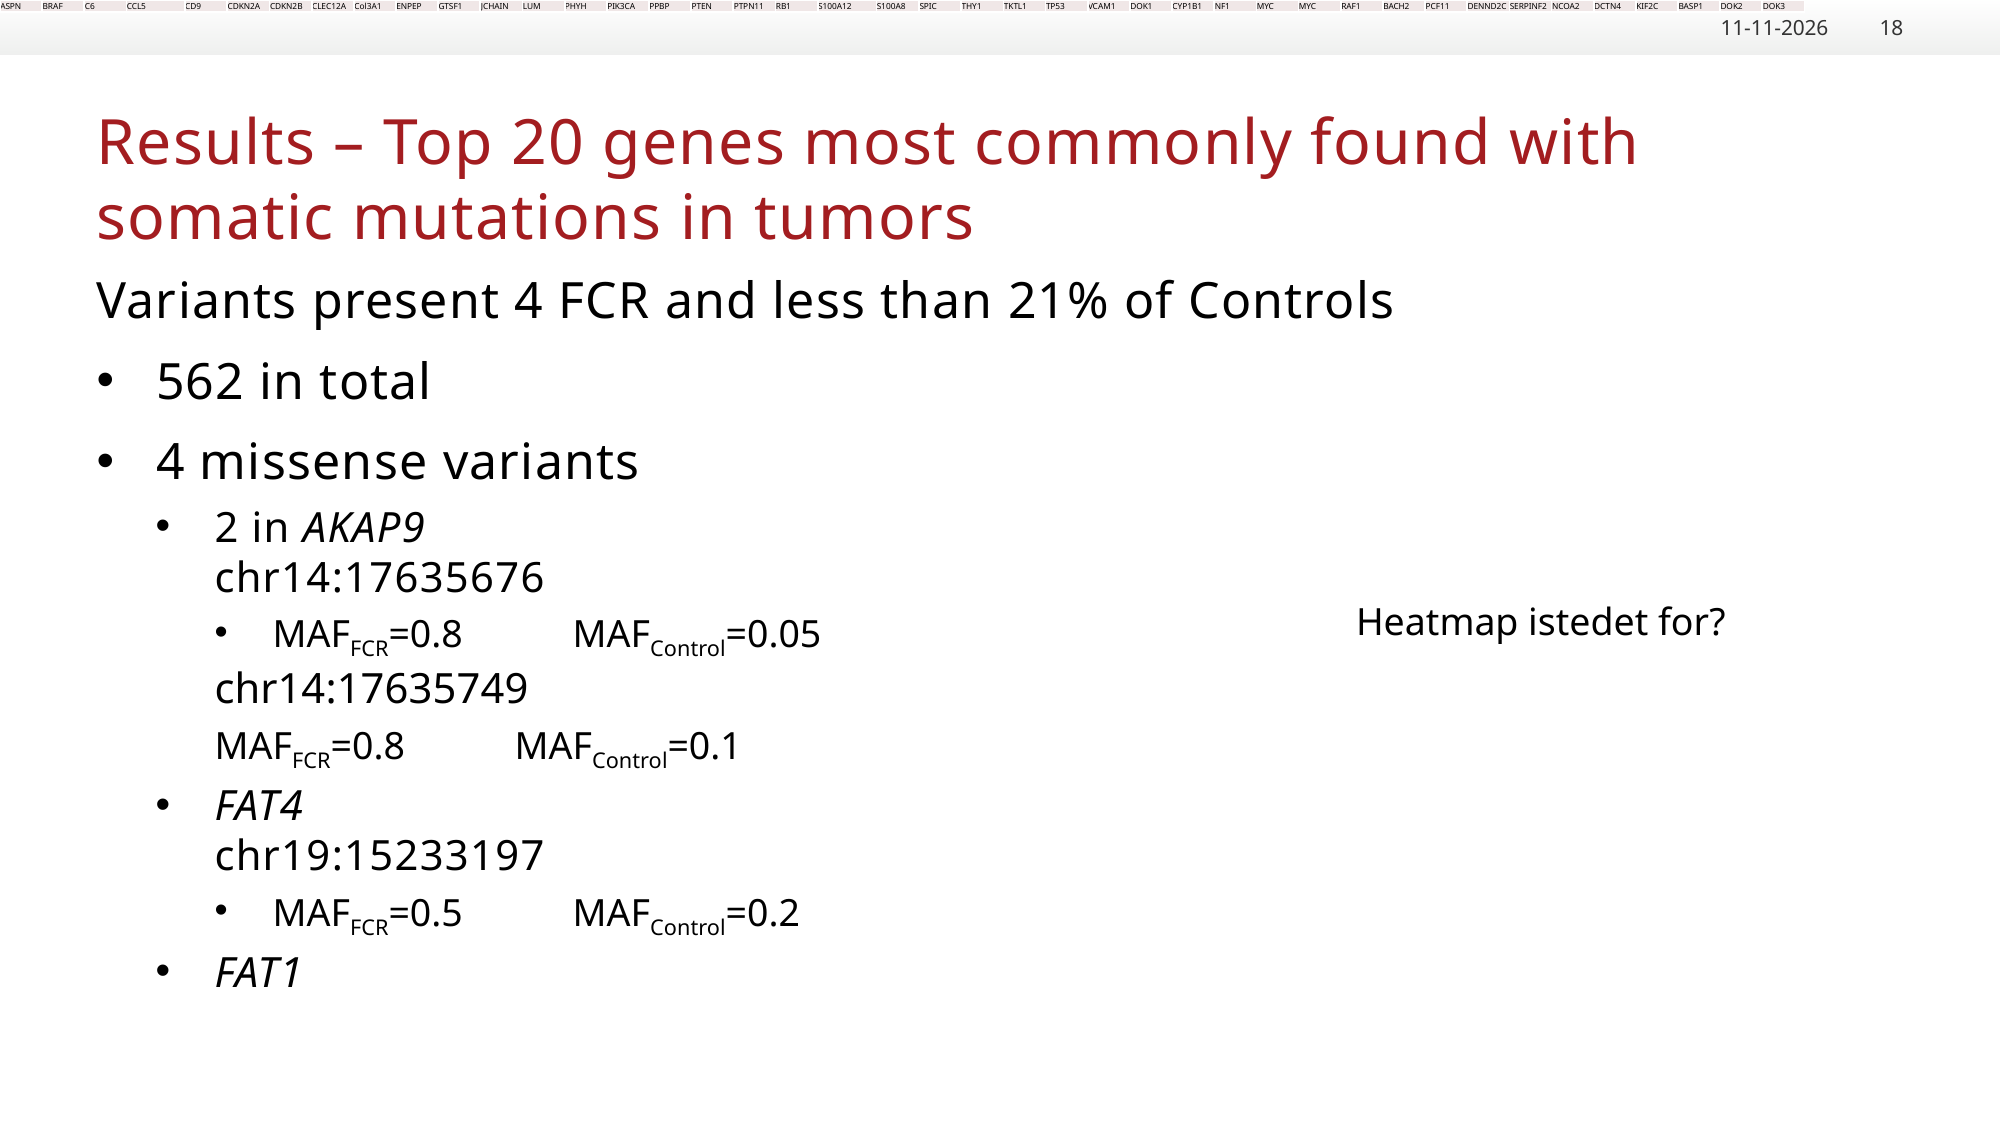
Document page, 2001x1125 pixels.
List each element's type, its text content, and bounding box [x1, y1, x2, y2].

list Variants present 4 FCR and less than 21% of Controls 562 in total 4 missense variants 2 in AKAP9 chr14:17635676 MAFFCR=0.8 MAFControl=0.05 chr14:17635749 MAFFCR=0.8 MAFControl=0.1 FAT4 chr19:15233197 MAFFCR=0.5 MAFControl=0.2 FAT1 [96, 268, 1904, 1036]
table_header ENPEP [397, 1, 437, 11]
table_header LUM [523, 1, 564, 11]
table_header CD9 [186, 1, 226, 11]
table_header DOK2 [1721, 1, 1761, 11]
table_header KIF2C [1637, 1, 1677, 11]
table_header S100A12 [819, 1, 876, 11]
table_header RB1 [776, 1, 817, 11]
table_header NF1 [1215, 1, 1256, 11]
table_header PTEN [692, 1, 732, 11]
slide_number 18 [1840, 14, 1904, 43]
table_header DOK3 [1763, 1, 1804, 11]
table_header THY1 [962, 1, 1003, 11]
table_header Col3A1 [355, 1, 395, 11]
table_header PIK3CA [608, 1, 648, 11]
table_header CYP1B1 [1173, 1, 1213, 11]
table_header ASPN [1, 1, 41, 11]
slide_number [1694, 14, 1829, 43]
table_header TKTL1 [1004, 1, 1045, 11]
table_header NCOA2 [1552, 1, 1593, 11]
table_header BACH2 [1384, 1, 1424, 11]
table_header DOK1 [1131, 1, 1171, 11]
table_header CDKN2A [228, 1, 269, 11]
table_header PCF11 [1426, 1, 1466, 11]
table_header MYC [1257, 1, 1298, 11]
table_header C6 [85, 1, 126, 11]
table_header MYC [1299, 1, 1340, 11]
table_header DCTN4 [1595, 1, 1635, 11]
table_header SPIC [920, 1, 960, 11]
table_header DENND2C [1468, 1, 1509, 11]
table_header SERPINF2 [1510, 1, 1551, 11]
table_header RAF1 [1342, 1, 1382, 11]
table_header PTPN11 [734, 1, 775, 11]
table_header S100A8 [877, 1, 918, 11]
table_header CLEC12A [313, 1, 353, 11]
table_header TP53 [1046, 1, 1087, 11]
table_header GTSF1 [439, 1, 479, 11]
table_header BRAF [43, 1, 83, 11]
text_box Heatmap istedet for? [1341, 591, 1741, 651]
title Results – Top 20 genes most commonly found with somatic mutations in tumors [96, 101, 1904, 244]
table_header CDKN2B [270, 1, 311, 11]
table_header BASP1 [1679, 1, 1719, 11]
table_header CCL5 [127, 1, 184, 11]
table_header PHYH [566, 1, 606, 11]
table_header PPBP [650, 1, 690, 11]
table_header JCHAIN [481, 1, 522, 11]
table_header VCAM1 [1089, 1, 1129, 11]
